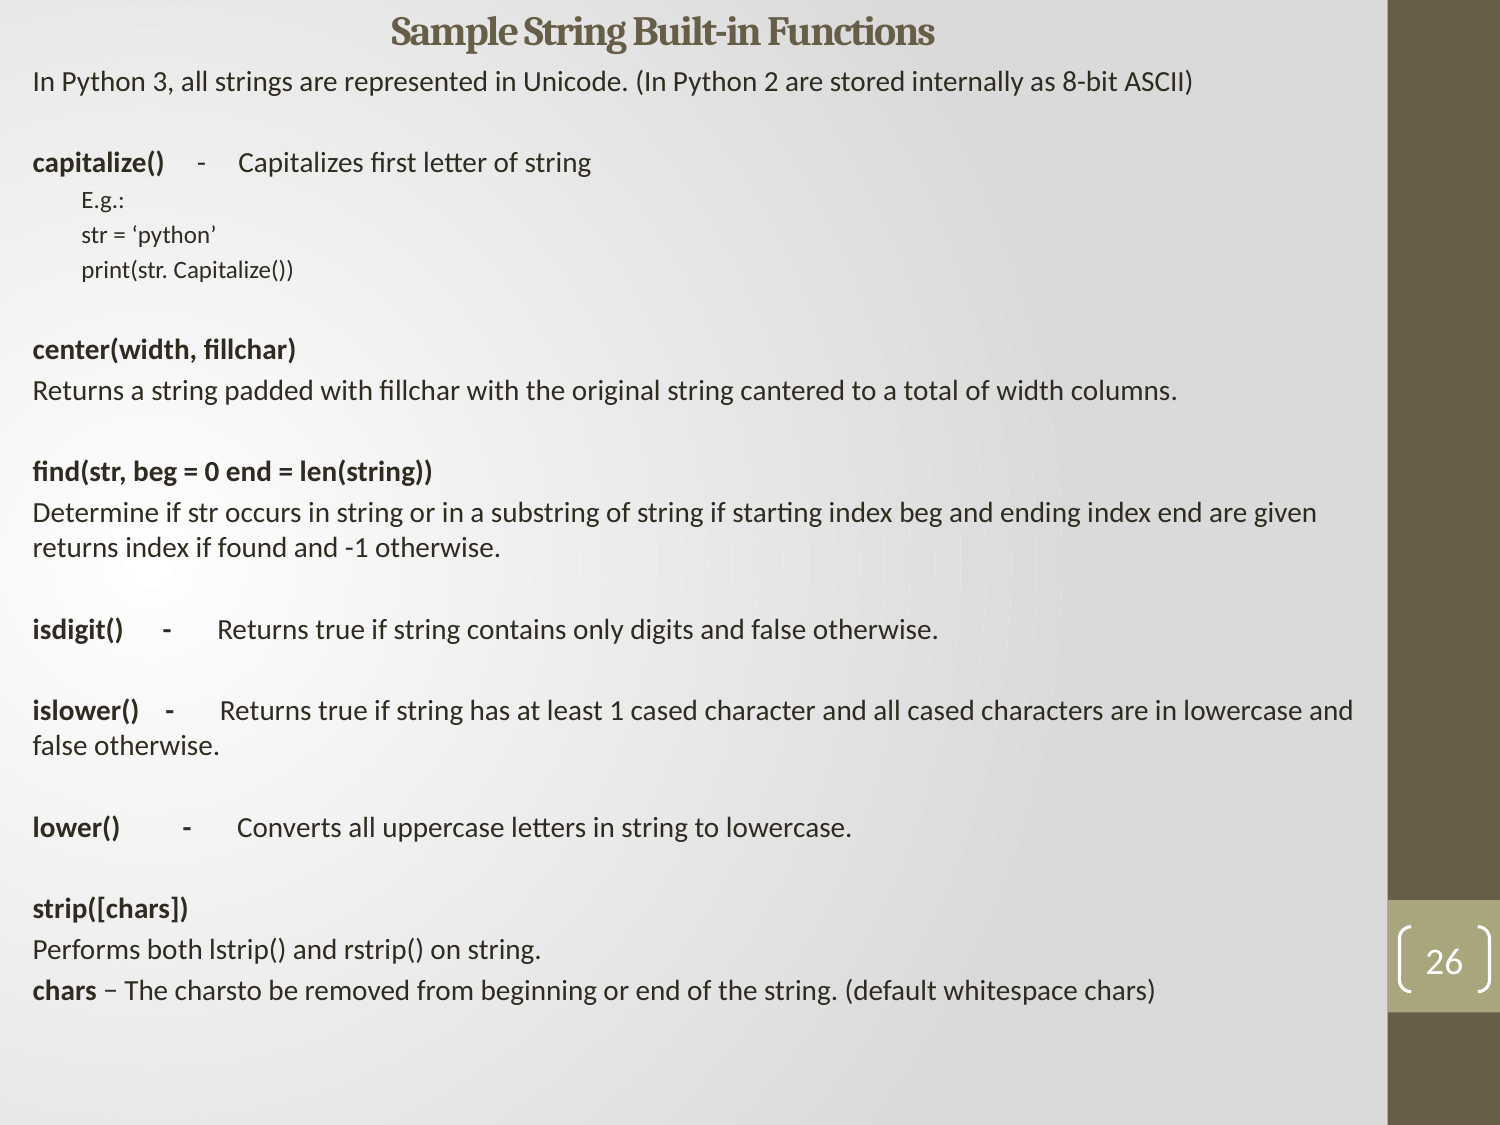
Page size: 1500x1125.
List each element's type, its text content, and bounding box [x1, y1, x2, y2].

title Sample String Built-in Functions [76, 5, 1427, 53]
slide_number 26 [1397, 925, 1492, 994]
list In Python 3, all strings are represented in Unicode. (In Python 2 are stored internally as 8-bit ASCII) capitalize() - Capitalizes first letter of string E.g.: str = ‘python’ print(str. Capitalize()) center(width, fillchar) Returns a string padded with fillchar with the original string cantered to a total of width columns. find(str, beg = 0 end = len(string)) Determine if str occurs in string or in a substring of string if starting index beg and ending index end are given returns index if found and -1 otherwise. isdigit() - Returns true if string contains only digits and false otherwise. islower() - Returns true if string has at least 1 cased character and all cased characters are in lowercase and false otherwise. lower() - Converts all uppercase letters in string to lowercase. strip([chars]) Performs both lstrip() and rstrip() on string. chars − The charsto be removed from beginning or end of the string. (default whitespace chars) [17, 54, 1388, 1106]
